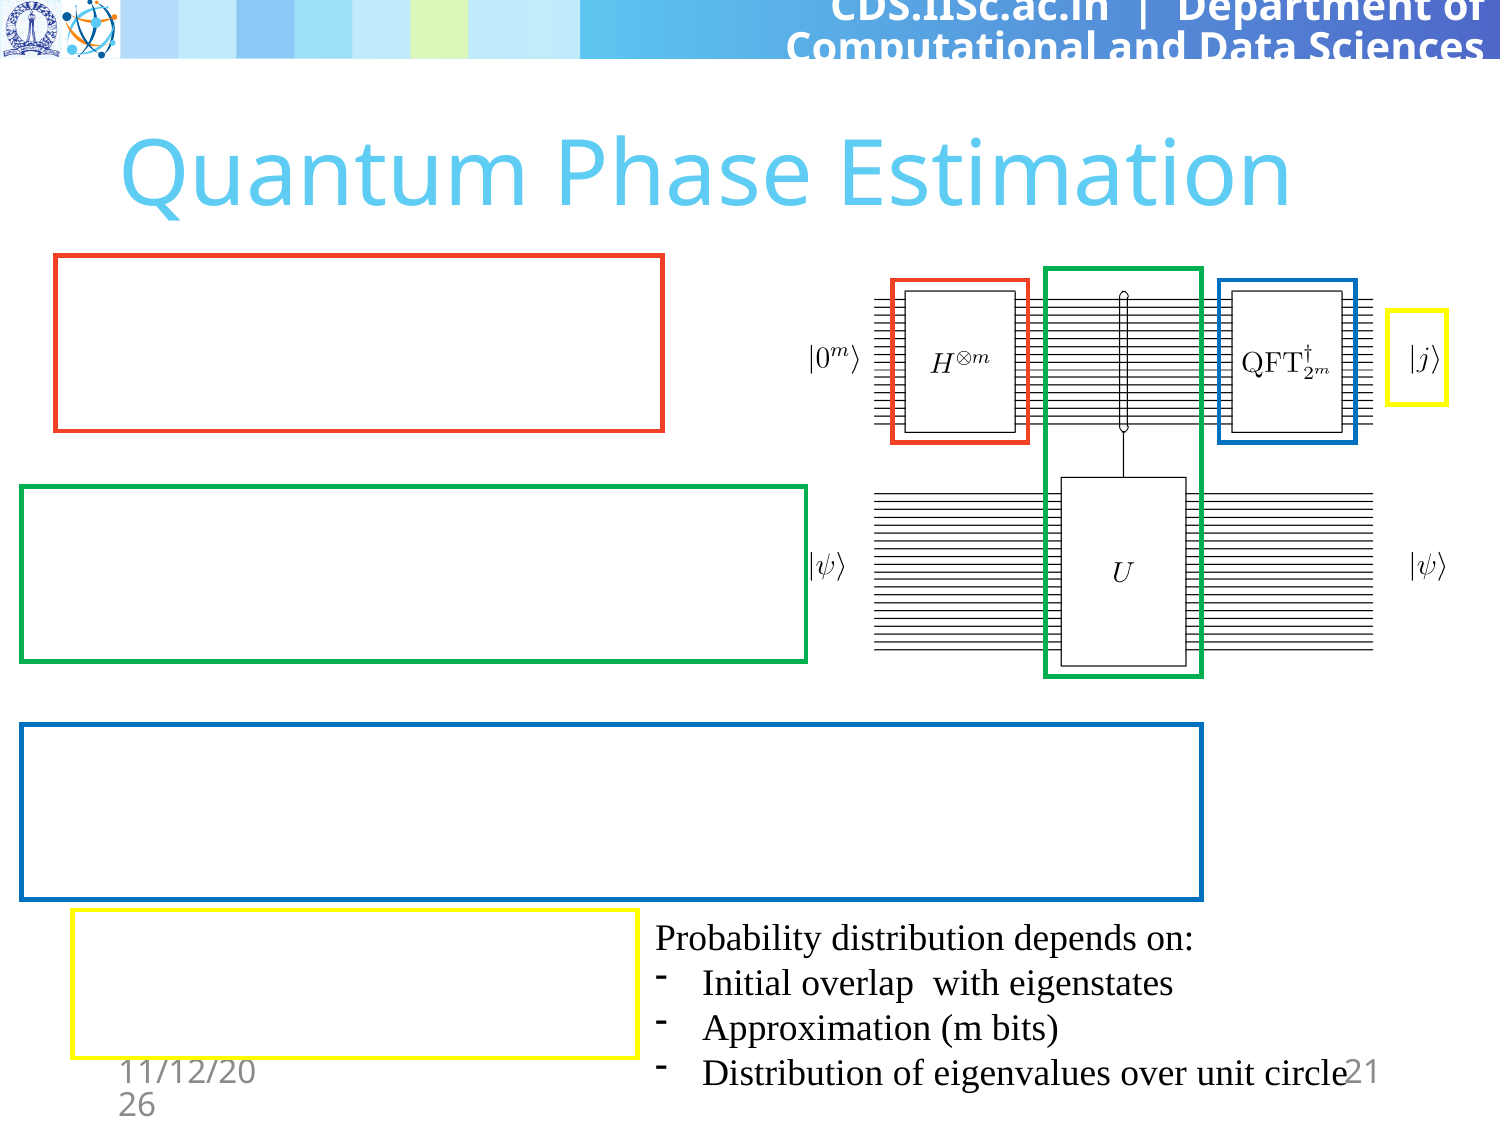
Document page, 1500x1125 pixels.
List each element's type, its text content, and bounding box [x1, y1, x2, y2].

text_box [20, 723, 1202, 901]
title Quantum Phase Estimation [103, 66, 1397, 285]
text_box [54, 255, 664, 432]
text_box [20, 485, 771, 663]
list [771, 269, 1479, 677]
slide_number 21 [1248, 1042, 1397, 1103]
text_box [72, 909, 639, 1059]
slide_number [103, 1059, 273, 1103]
